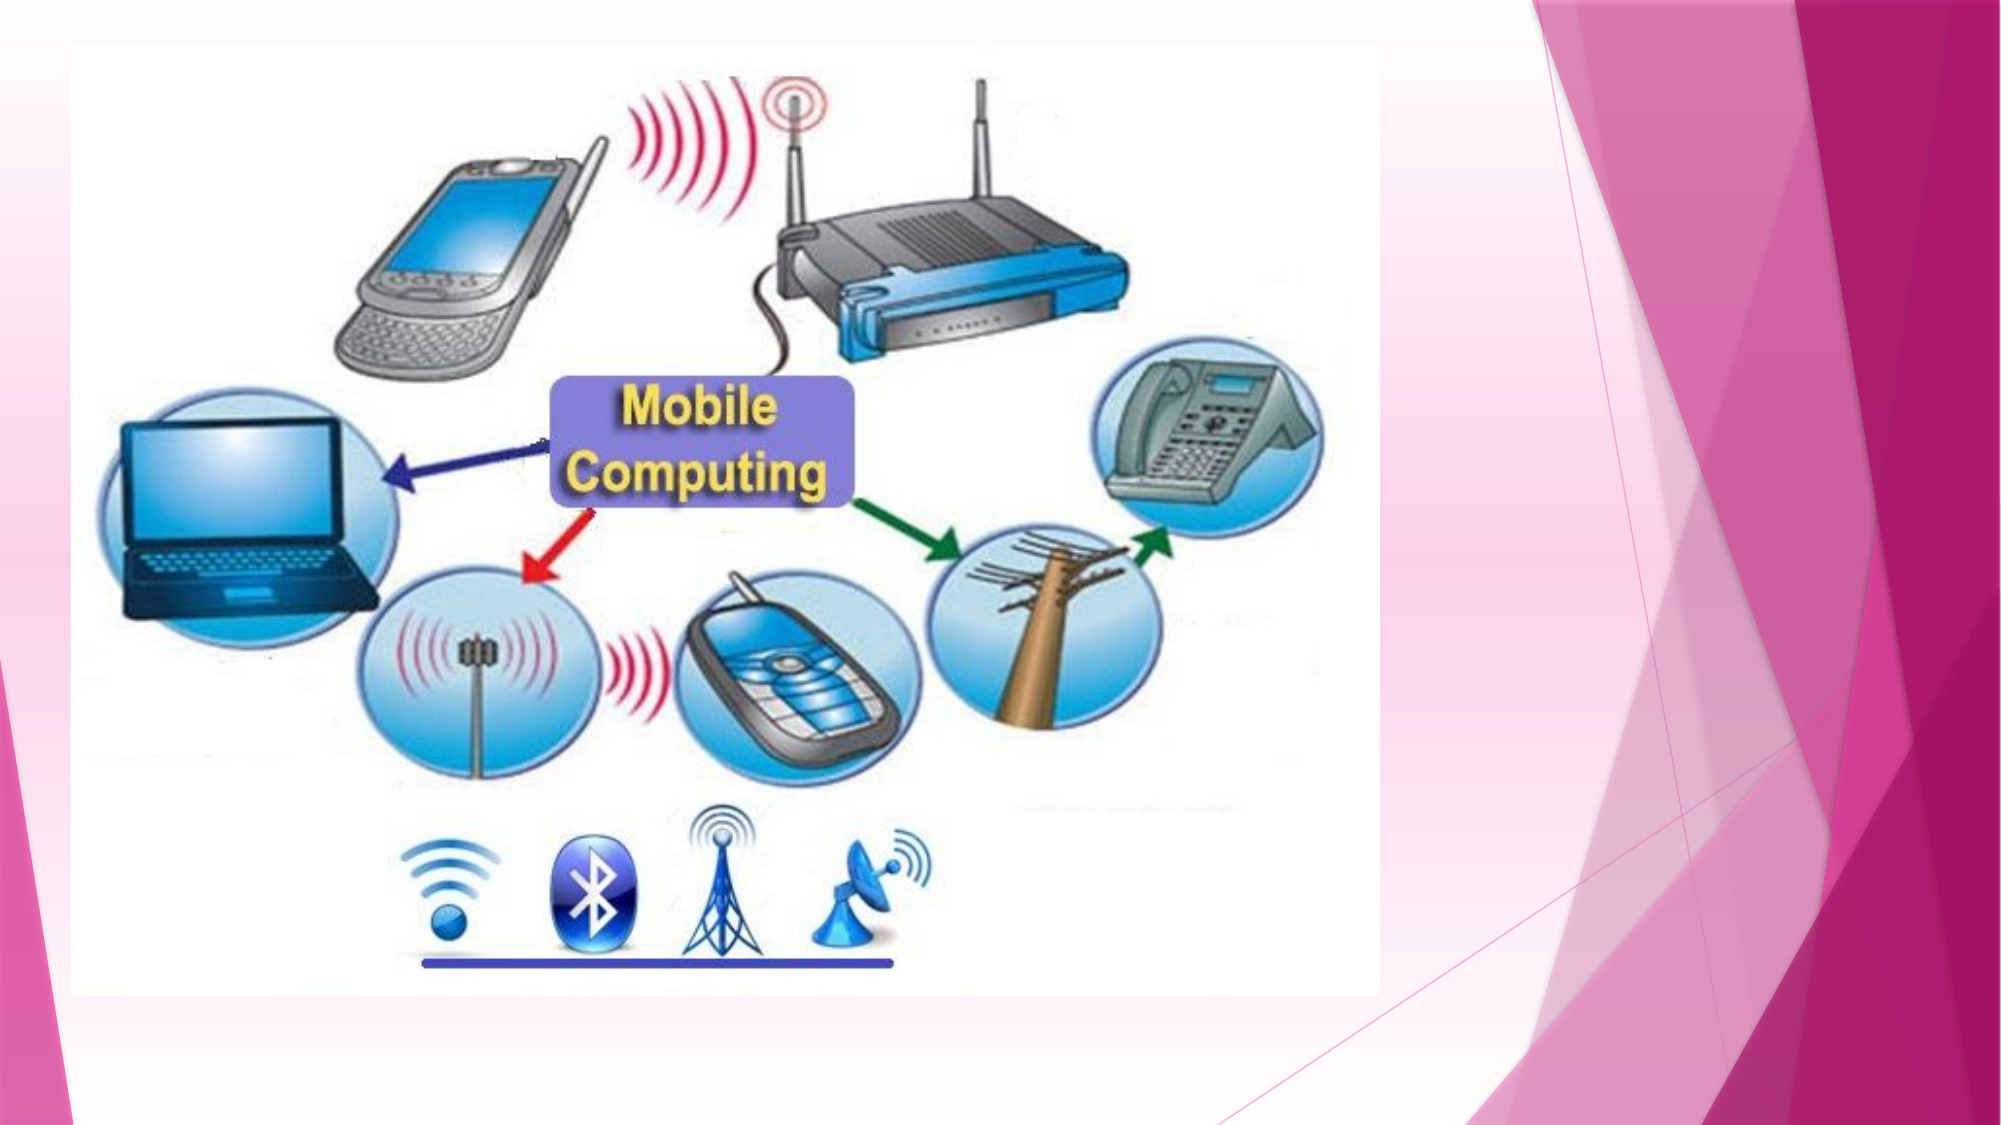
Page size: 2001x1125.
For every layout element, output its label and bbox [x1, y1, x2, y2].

picture [69, 46, 1384, 1005]
